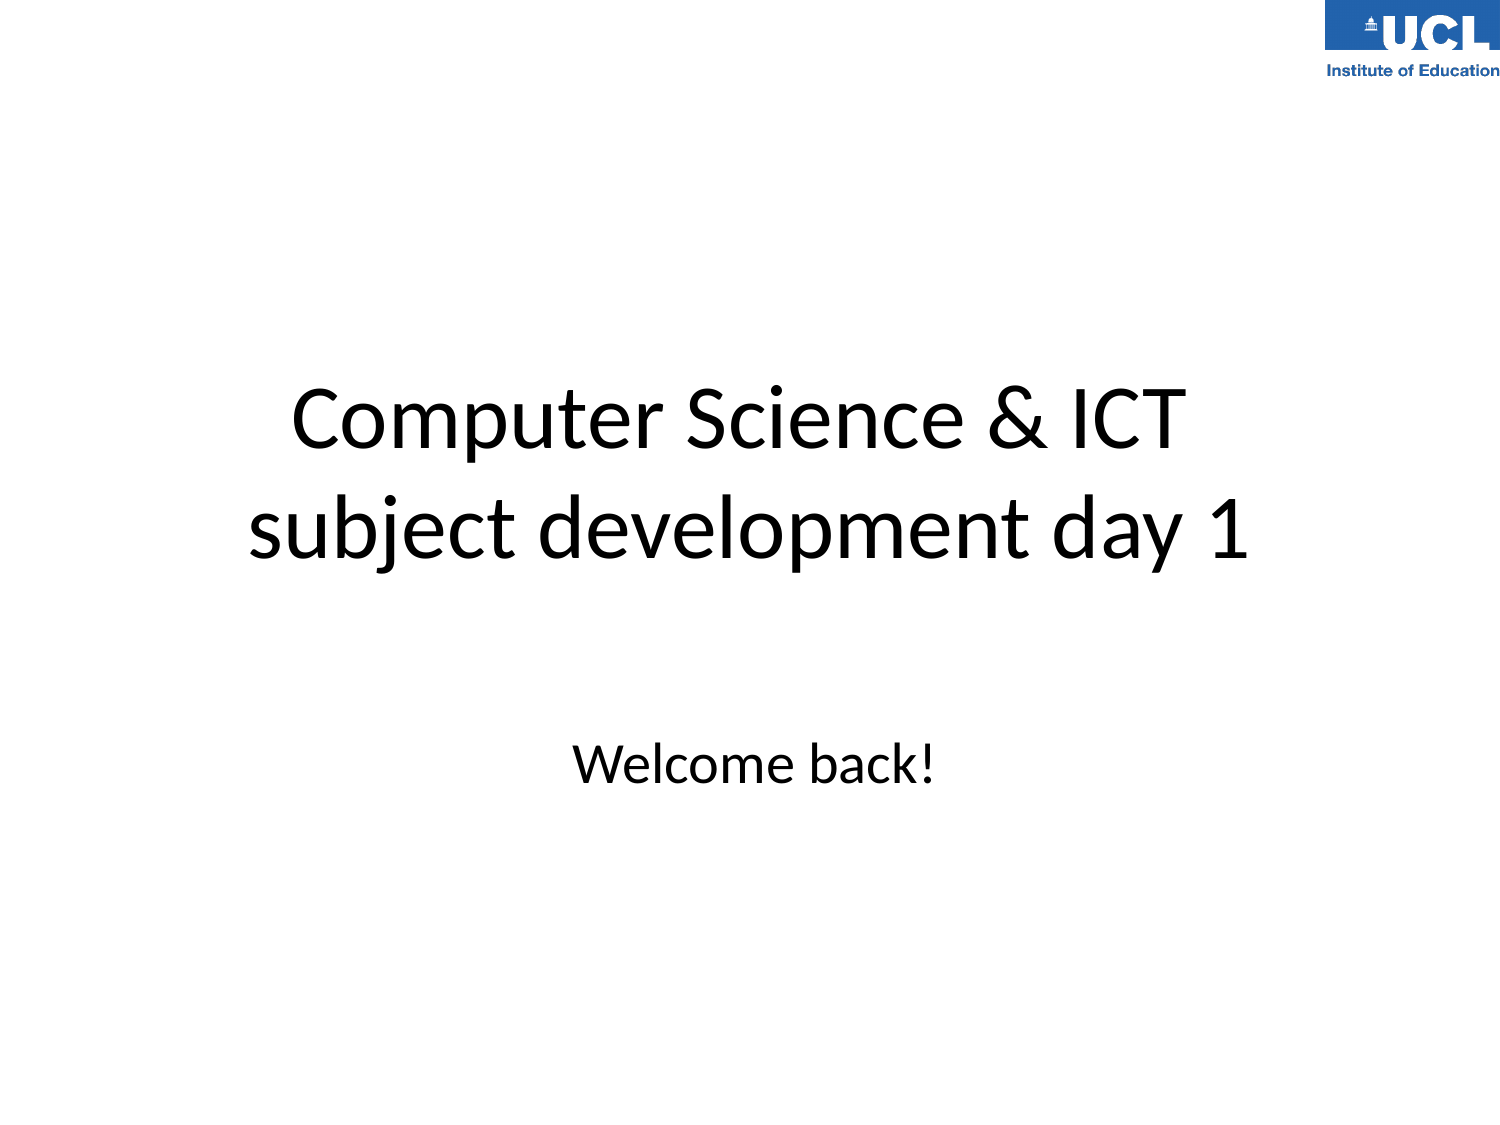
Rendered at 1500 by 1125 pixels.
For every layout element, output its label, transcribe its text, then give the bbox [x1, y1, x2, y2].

title Computer Science & ICT subject development day 1 [112, 349, 1388, 484]
text_box Welcome back! [194, 717, 1316, 803]
picture [1325, 0, 1500, 84]
